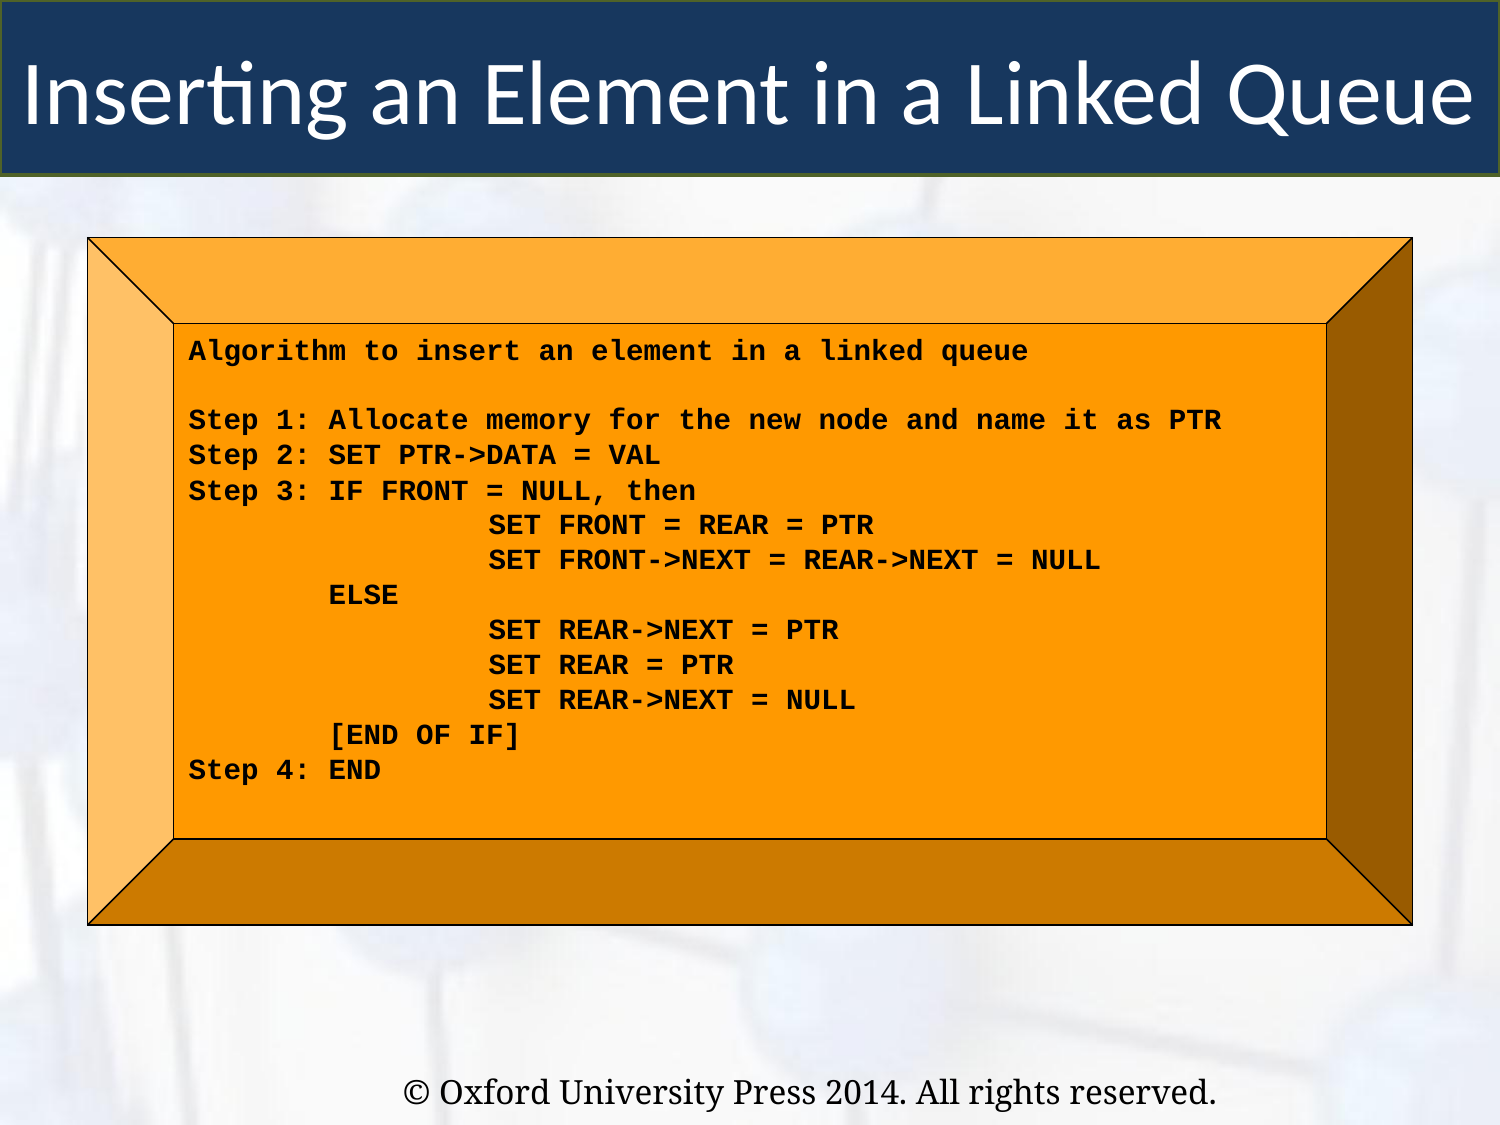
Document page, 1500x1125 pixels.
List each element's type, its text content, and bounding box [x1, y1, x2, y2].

picture [0, 175, 1500, 1125]
text_box Inserting an Element in a Linked Queue [0, 0, 1500, 175]
text_box Algorithm to insert an element in a linked queue Step 1: Allocate memory for the new node and name it as PTR Step 2: SET PTR->DATA = VAL Step 3: IF FRONT = NULL, then SET FRONT = REAR = PTR SET FRONT->NEXT = REAR->NEXT = NULL ELSE SET REAR->NEXT = PTR SET REAR = PTR SET REAR->NEXT = NULL [END OF IF] Step 4: END [87, 237, 1413, 925]
